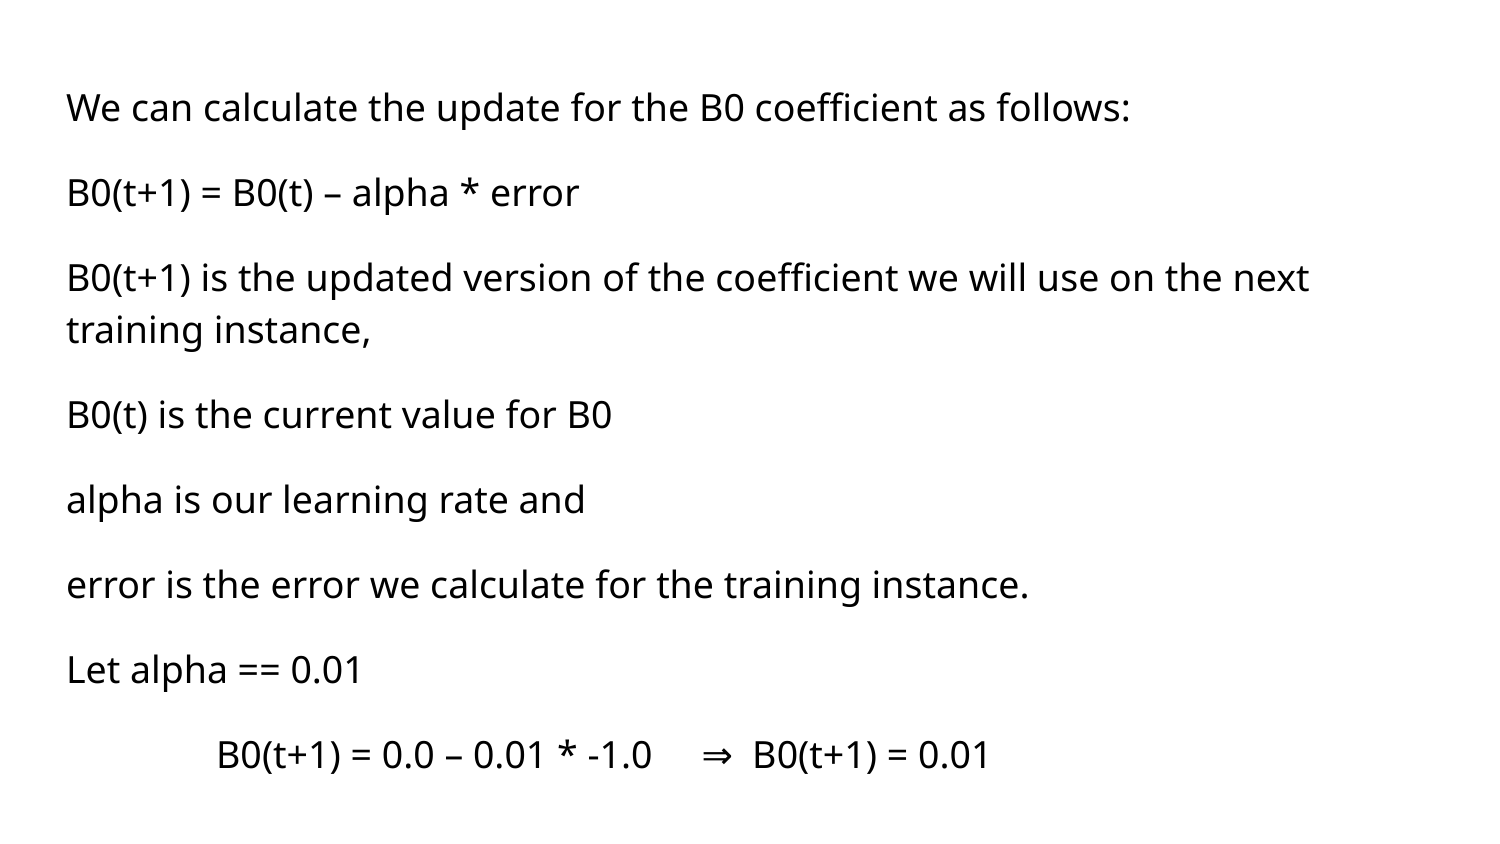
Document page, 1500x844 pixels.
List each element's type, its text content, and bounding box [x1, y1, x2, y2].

list We can calculate the update for the B0 coefficient as follows: B0(t+1) = B0(t) – alpha * error B0(t+1) is the updated version of the coefficient we will use on the next training instance, B0(t) is the current value for B0 alpha is our learning rate and error is the error we calculate for the training instance. Let alpha == 0.01 B0(t+1) = 0.0 – 0.01 * -1.0 ⇒ B0(t+1) = 0.01 [51, 62, 1449, 796]
